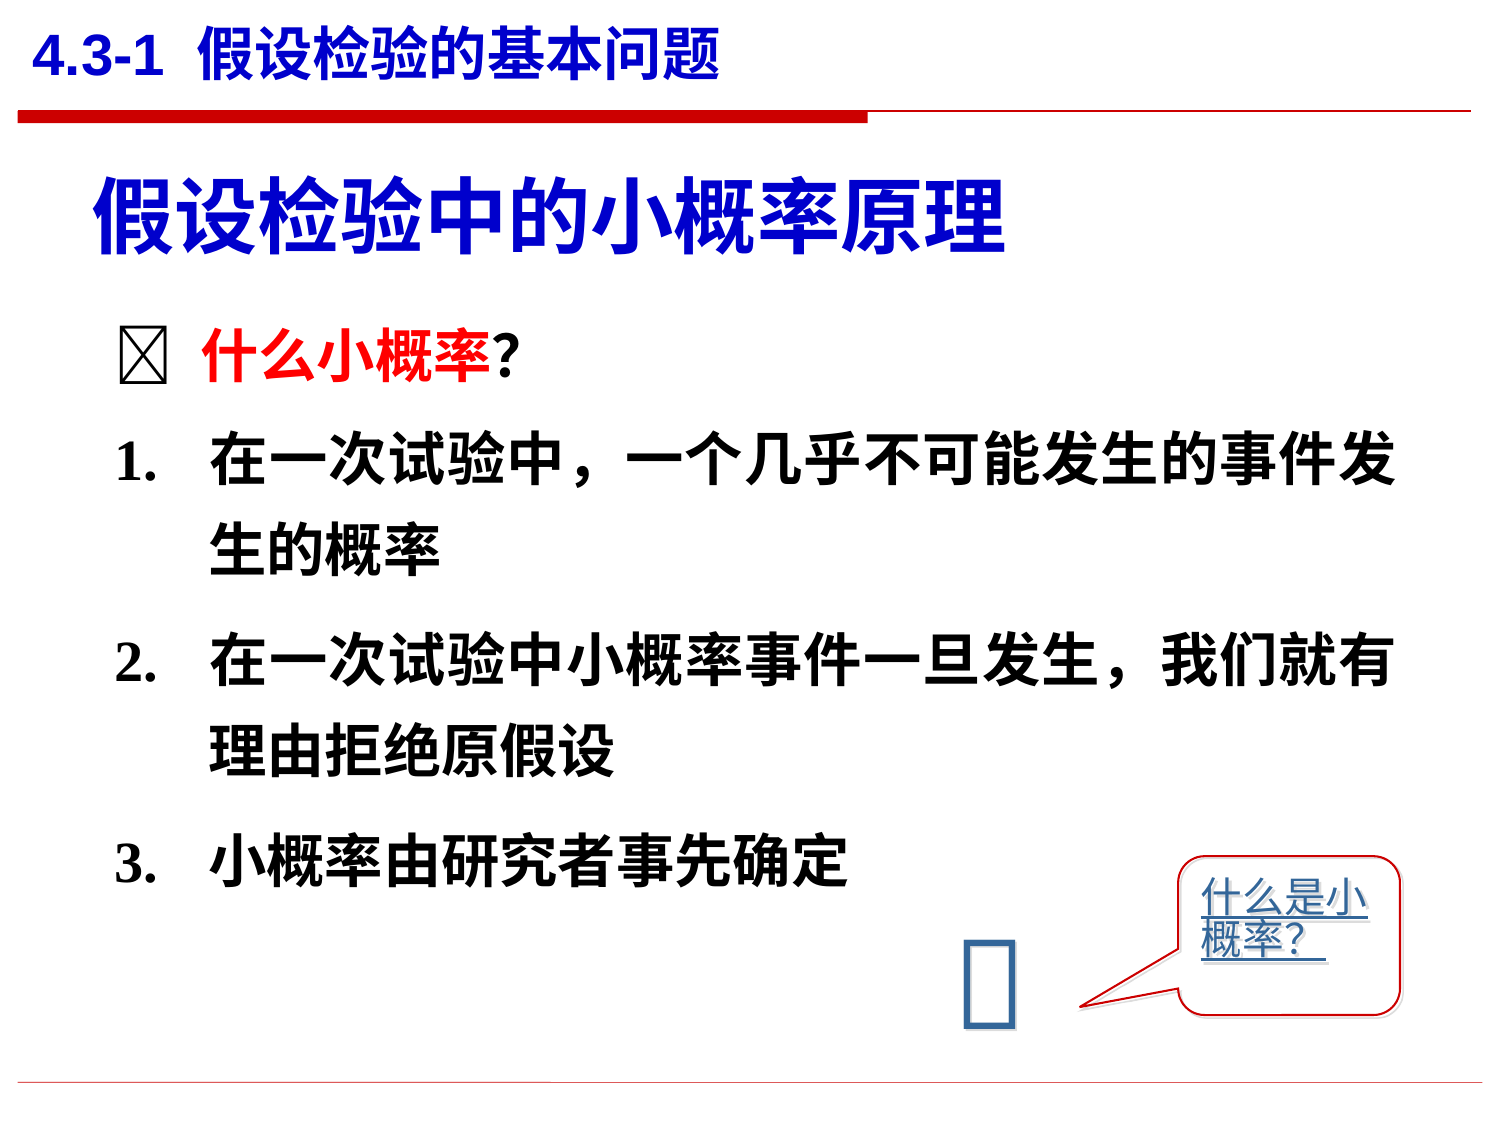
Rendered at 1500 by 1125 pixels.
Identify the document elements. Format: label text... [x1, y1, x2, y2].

title 假设检验中的小概率原理 [0, 208, 1282, 272]
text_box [937, 856, 1400, 1062]
text_box 4.3-1 假设检验的基本问题 [17, 30, 1483, 95]
list  什么小概率？ 1. 在一次试验中，一个几乎不可能发生的事件发生的概率 2. 在一次试验中小概率事件一旦发生，我们就有理由拒绝原假设 3. 小概率由研究者事先确定 [99, 291, 1412, 1016]
